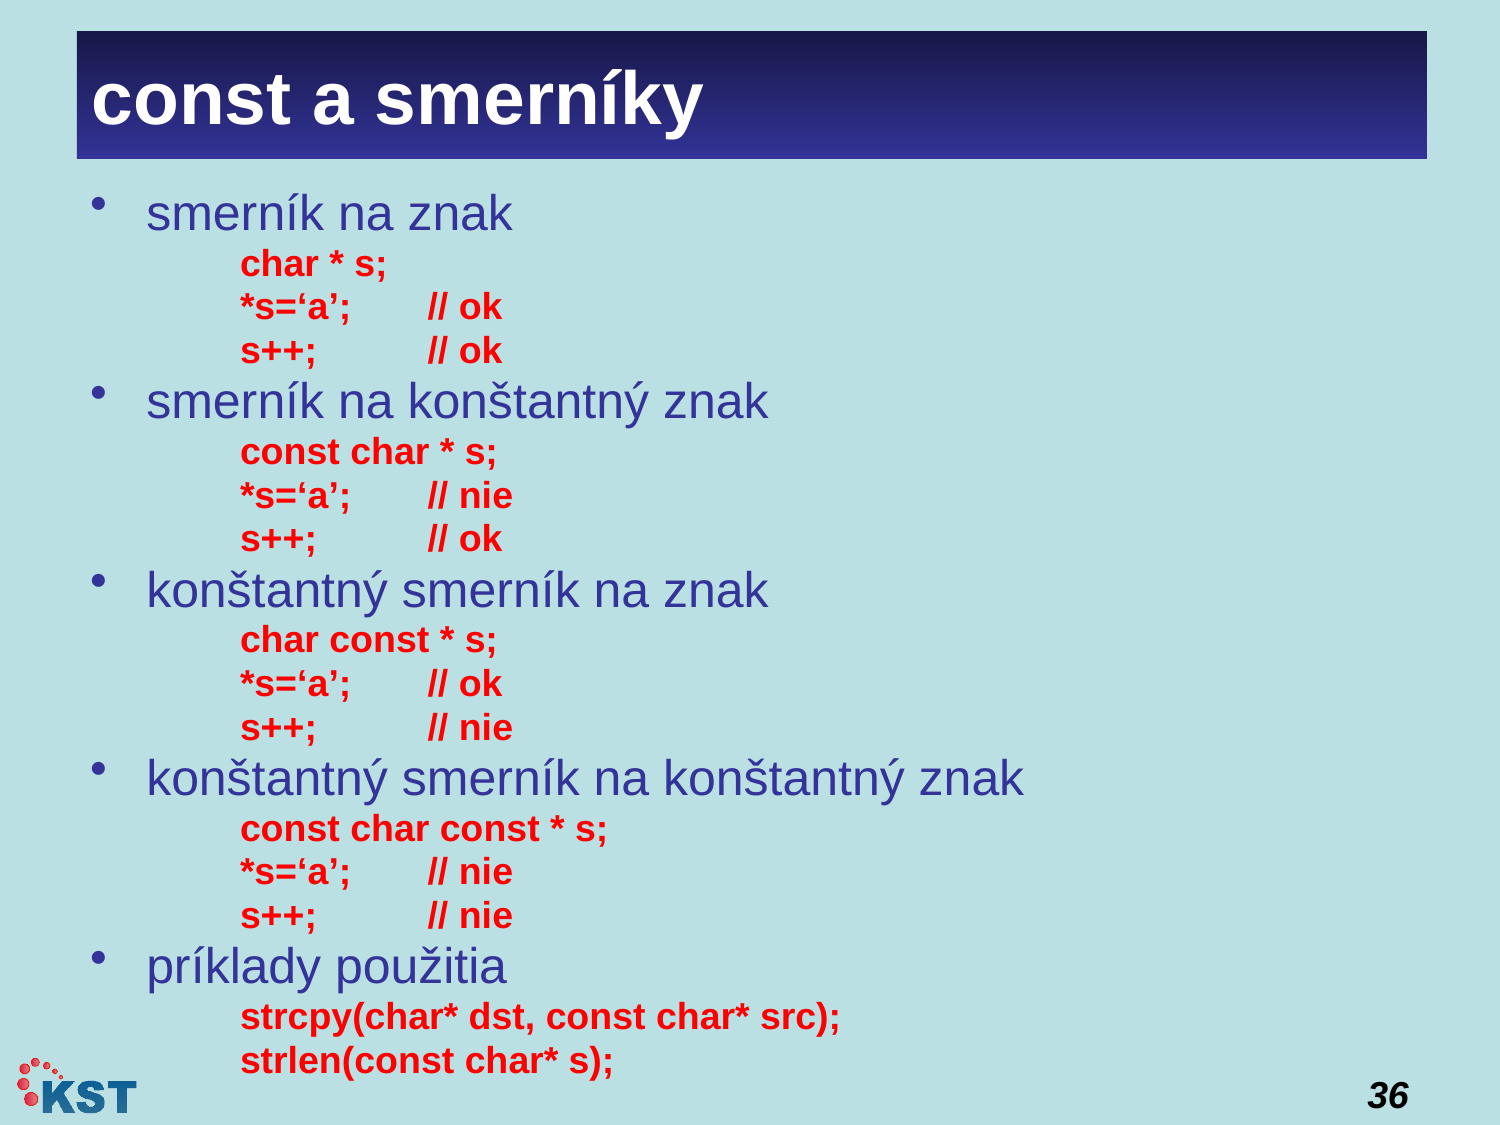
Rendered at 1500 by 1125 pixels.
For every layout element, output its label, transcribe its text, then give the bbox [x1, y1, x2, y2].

title const a smerníky [76, 30, 1428, 159]
picture [17, 1058, 140, 1118]
text_box 36 [1352, 1064, 1500, 1124]
list smerník na znak char * s; *s=‘a’; // ok s++; // ok smerník na konštantný znak const char * s; *s=‘a’; // nie s++; // ok konštantný smerník na znak char const * s; *s=‘a’; // ok s++; // nie konštantný smerník na konštantný znak const char const * s; *s=‘a’; // nie s++; // nie príklady použitia strcpy(char* dst, const char* src); strlen(const char* s); [75, 184, 1425, 1125]
